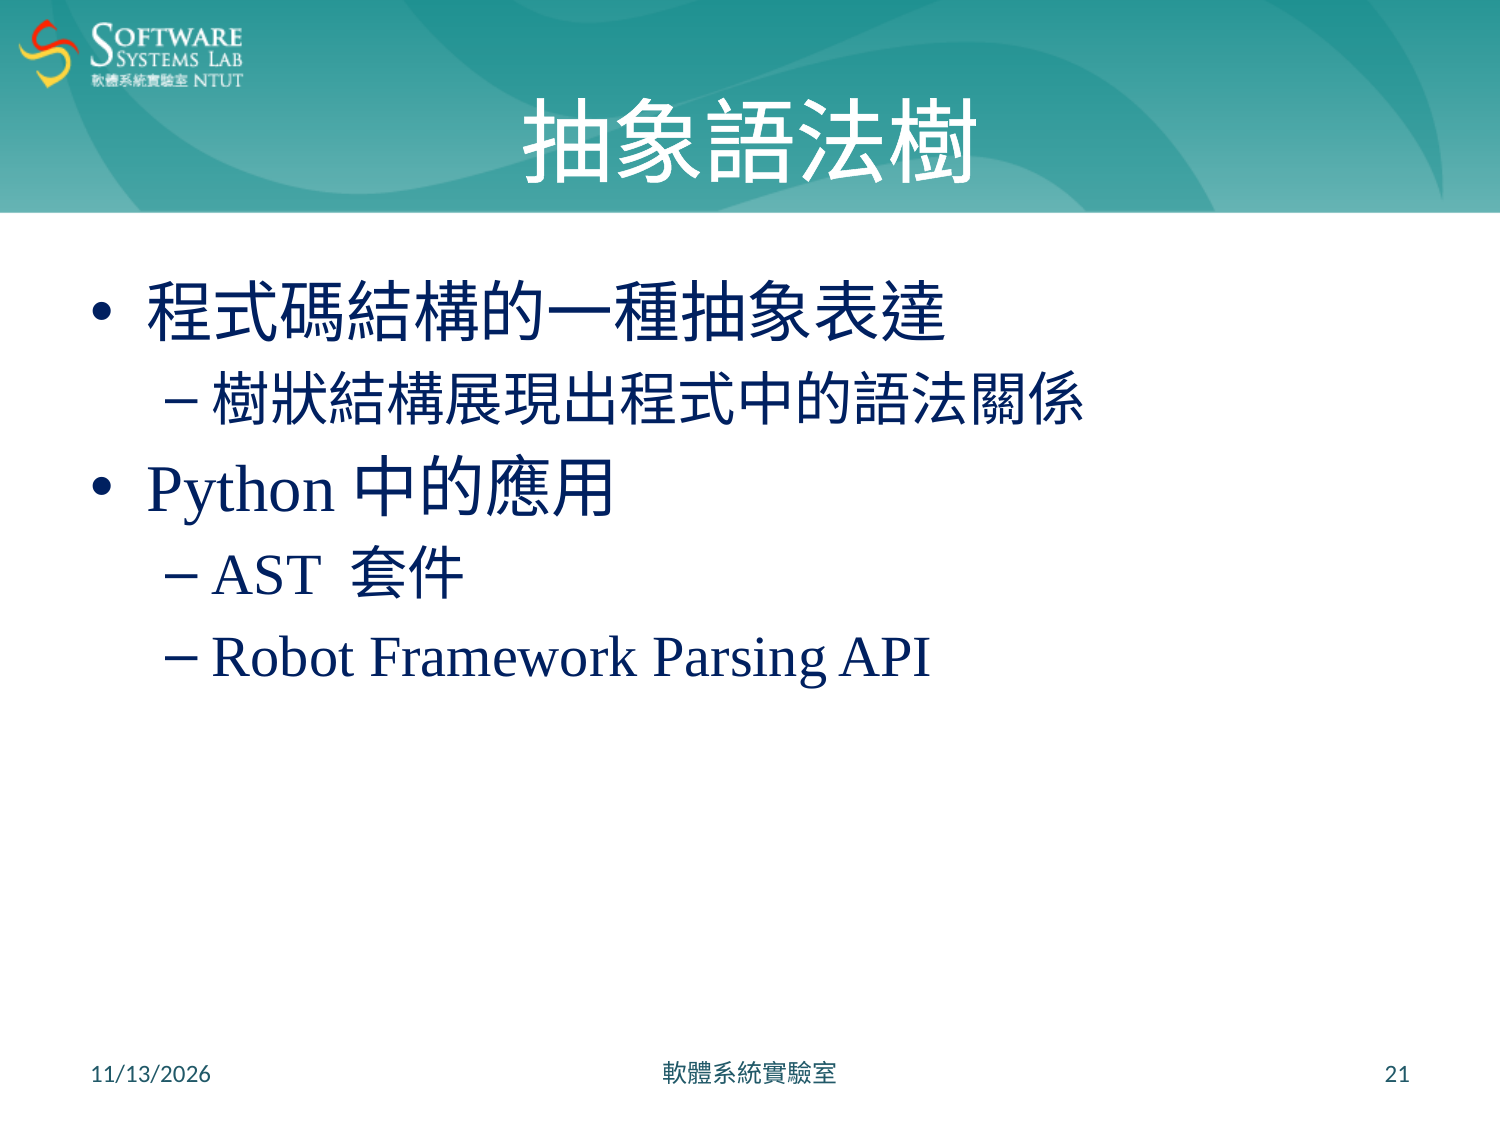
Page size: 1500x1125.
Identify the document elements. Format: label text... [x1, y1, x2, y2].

footer 軟體系統實驗室 [512, 1042, 988, 1103]
title 抽象語法樹 [74, 44, 1426, 233]
picture [0, 0, 1500, 1125]
list 程式碼結構的一種抽象表達 樹狀結構展現出程式中的語法關係 Python中的應用 AST 套件 Robot Framework Parsing API [75, 262, 1425, 1005]
slide_number 21 [1074, 1042, 1425, 1103]
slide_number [75, 1042, 425, 1103]
